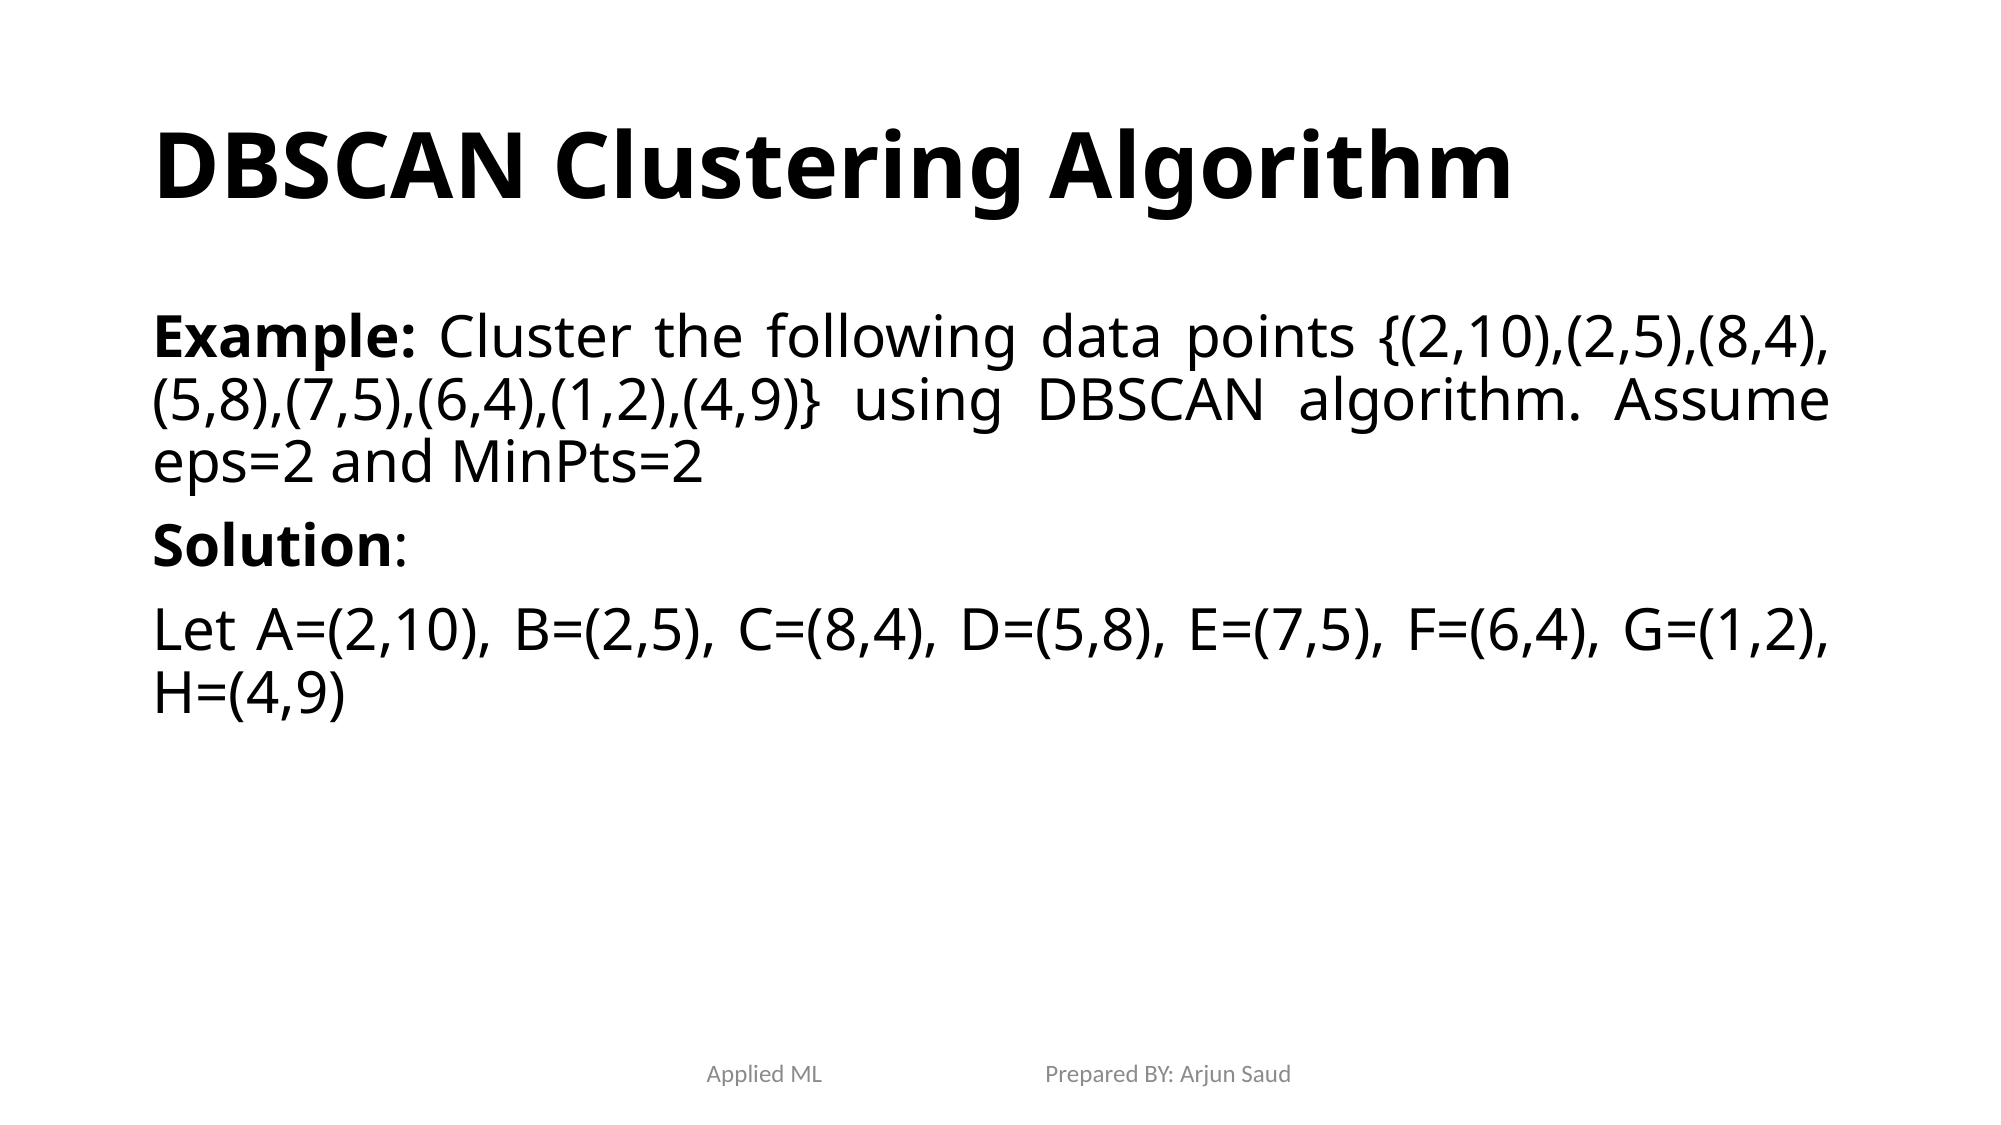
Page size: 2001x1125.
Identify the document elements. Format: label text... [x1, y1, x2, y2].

title DBSCAN Clustering Algorithm [137, 59, 1863, 278]
footer Applied ML Prepared BY: Arjun Saud [662, 1042, 1338, 1103]
list Example: Cluster the following data points {(2,10),(2,5),(8,4), (5,8),(7,5),(6,4),(1,2),(4,9)} using DBSCAN algorithm. Assume eps=2 and MinPts=2 Solution: Let A=(2,10), B=(2,5), C=(8,4), D=(5,8), E=(7,5), F=(6,4), G=(1,2), H=(4,9) [137, 299, 1847, 1014]
